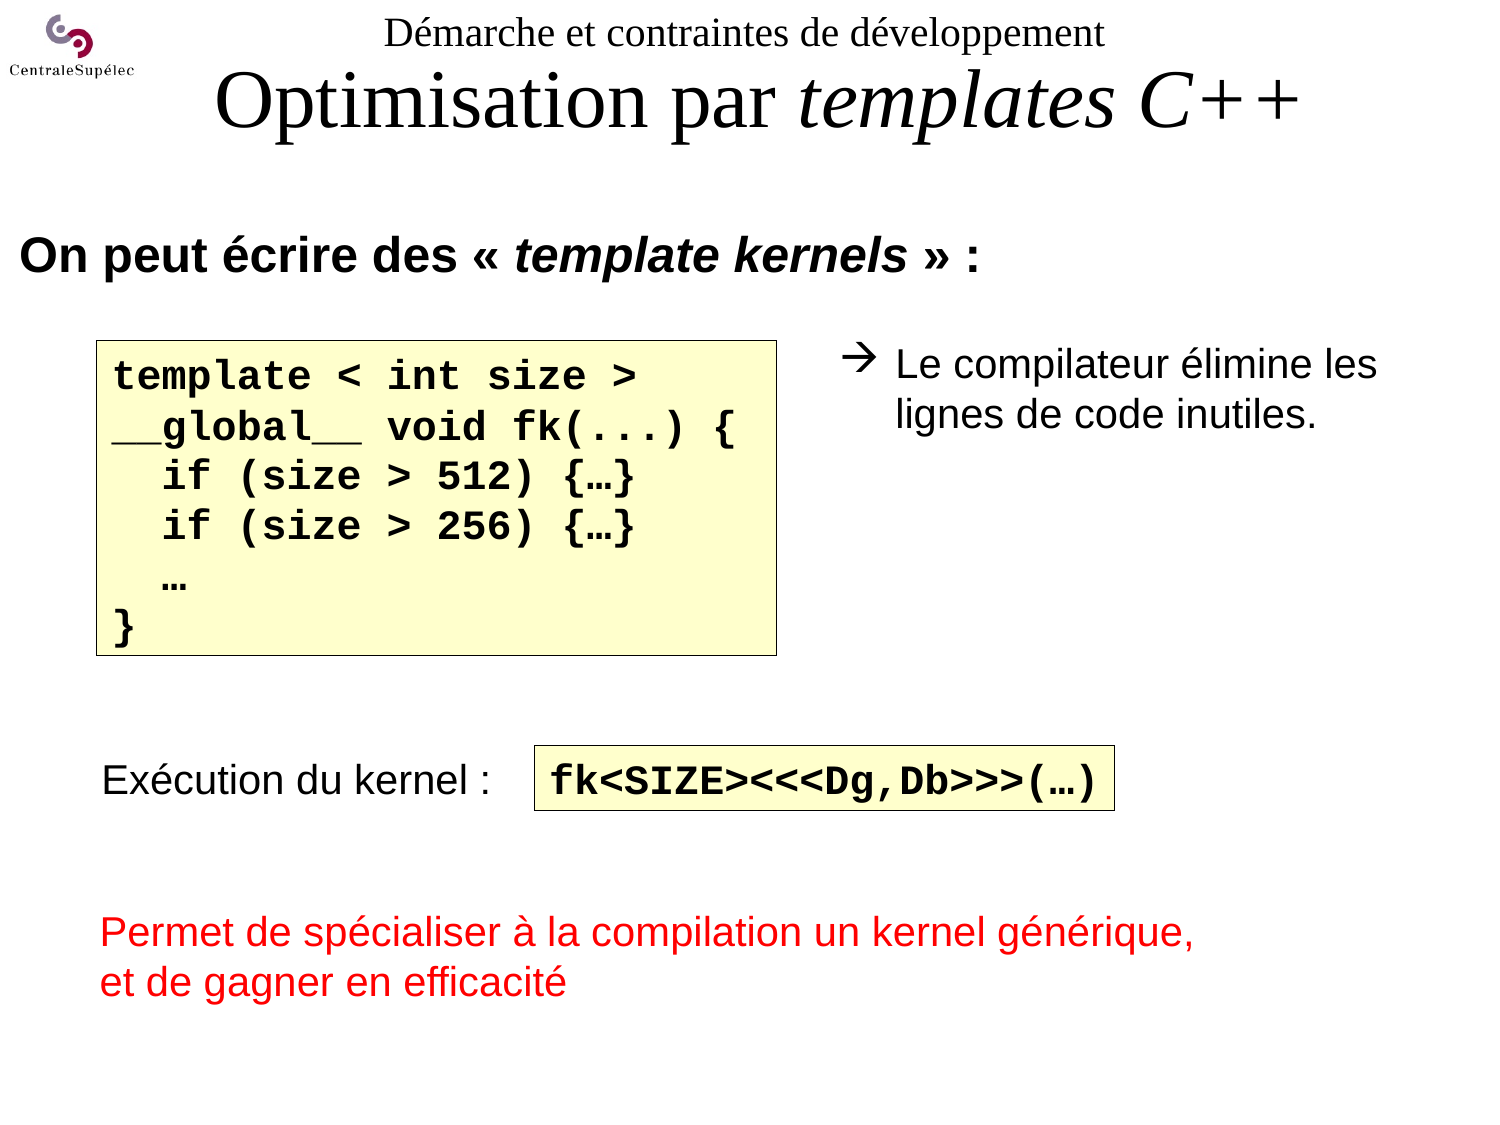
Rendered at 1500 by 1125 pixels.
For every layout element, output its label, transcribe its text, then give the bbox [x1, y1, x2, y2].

title Démarche et contraintes de développement Optimisation par templates C++ [0, 0, 1500, 157]
text_box Exécution du kernel : [86, 745, 507, 811]
text_box template < int size > __global__ void fk(...) { if (size > 512) {…} if (size > 256) {…} … } [96, 340, 777, 656]
text_box Le compilateur élimine les lignes de code inutiles. [824, 329, 1500, 445]
text_box fk<SIZE><<<Dg,Db>>>(…) [534, 745, 1115, 811]
text_box On peut écrire des « template kernels » : [4, 215, 997, 291]
text_box Permet de spécialiser à la compilation un kernel générique, et de gagner en efficacité [84, 897, 1231, 1013]
